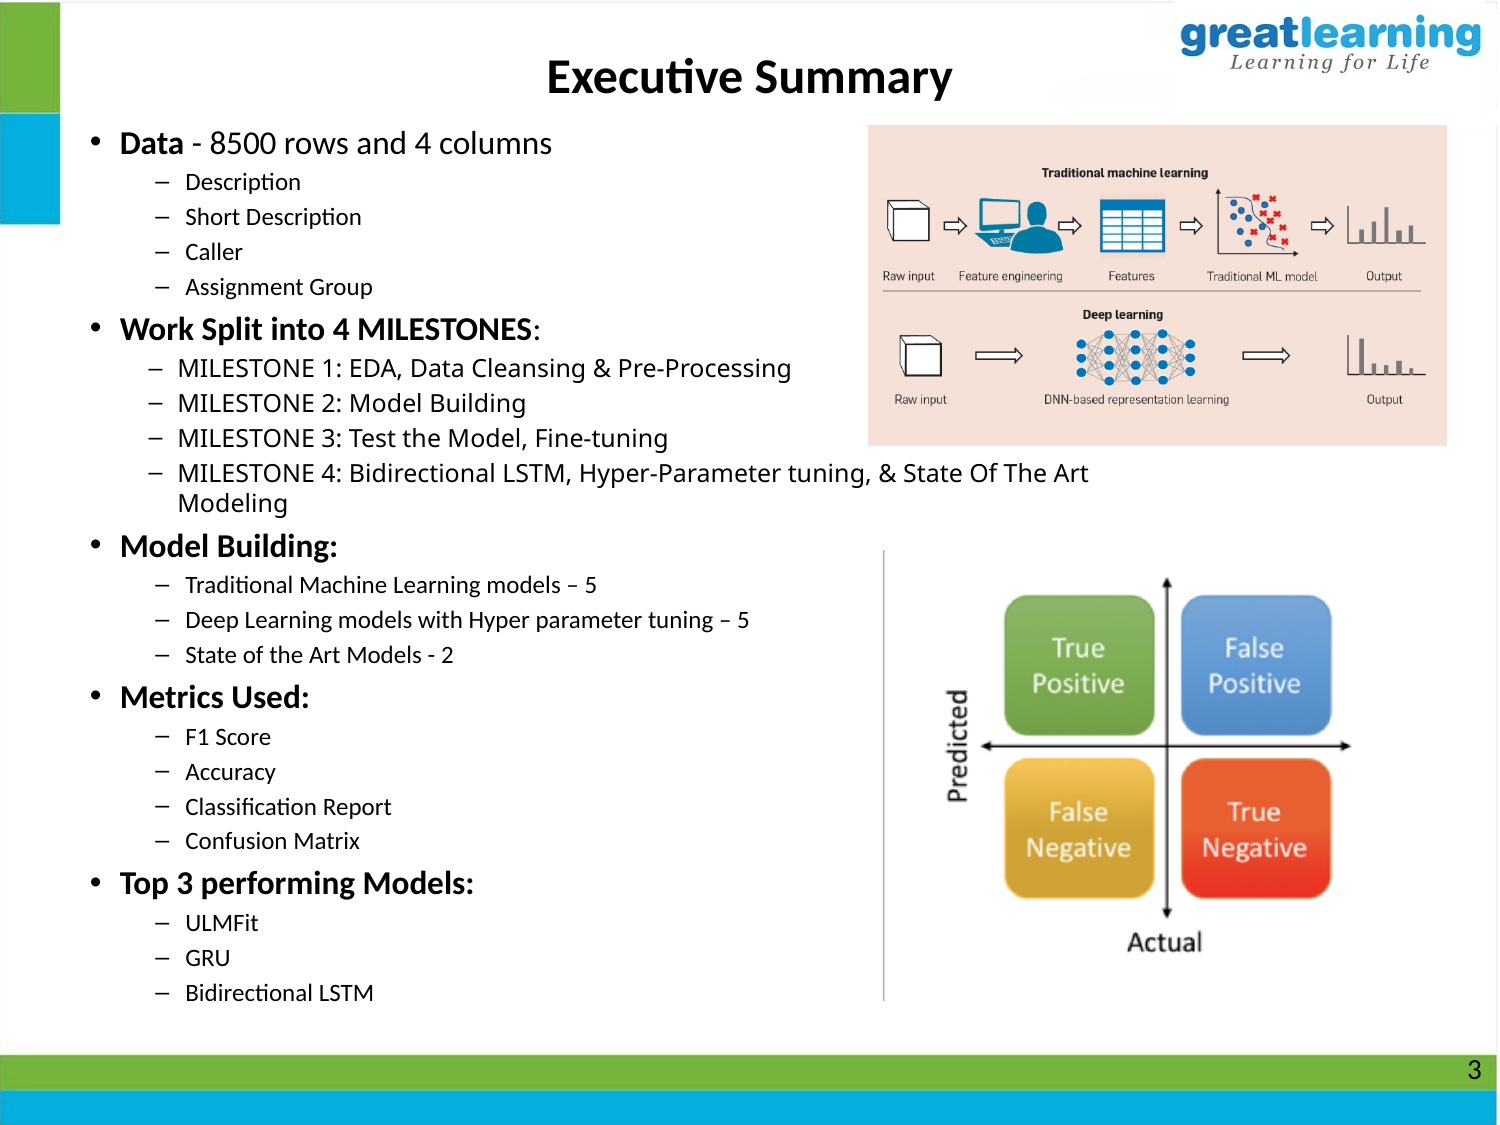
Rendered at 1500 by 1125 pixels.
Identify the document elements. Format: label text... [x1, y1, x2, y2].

footer 3 [1021, 1042, 1497, 1103]
title Executive Summary [75, 36, 1425, 117]
picture [0, 1, 1498, 1125]
list Data - 8500 rows and 4 columns Description Short Description Caller Assignment Group Work Split into 4 MILESTONES: MILESTONE 1: EDA, Data Cleansing & Pre-Processing MILESTONE 2: Model Building MILESTONE 3: Test the Model, Fine-tuning MILESTONE 4: Bidirectional LSTM, Hyper-Parameter tuning, & State Of The Art Modeling Model Building: Traditional Machine Learning models – 5 Deep Learning models with Hyper parameter tuning – 5 State of the Art Models - 2 Metrics Used: F1 Score Accuracy Classification Report Confusion Matrix Top 3 performing Models: ULMFit GRU Bidirectional LSTM [75, 117, 1117, 1043]
